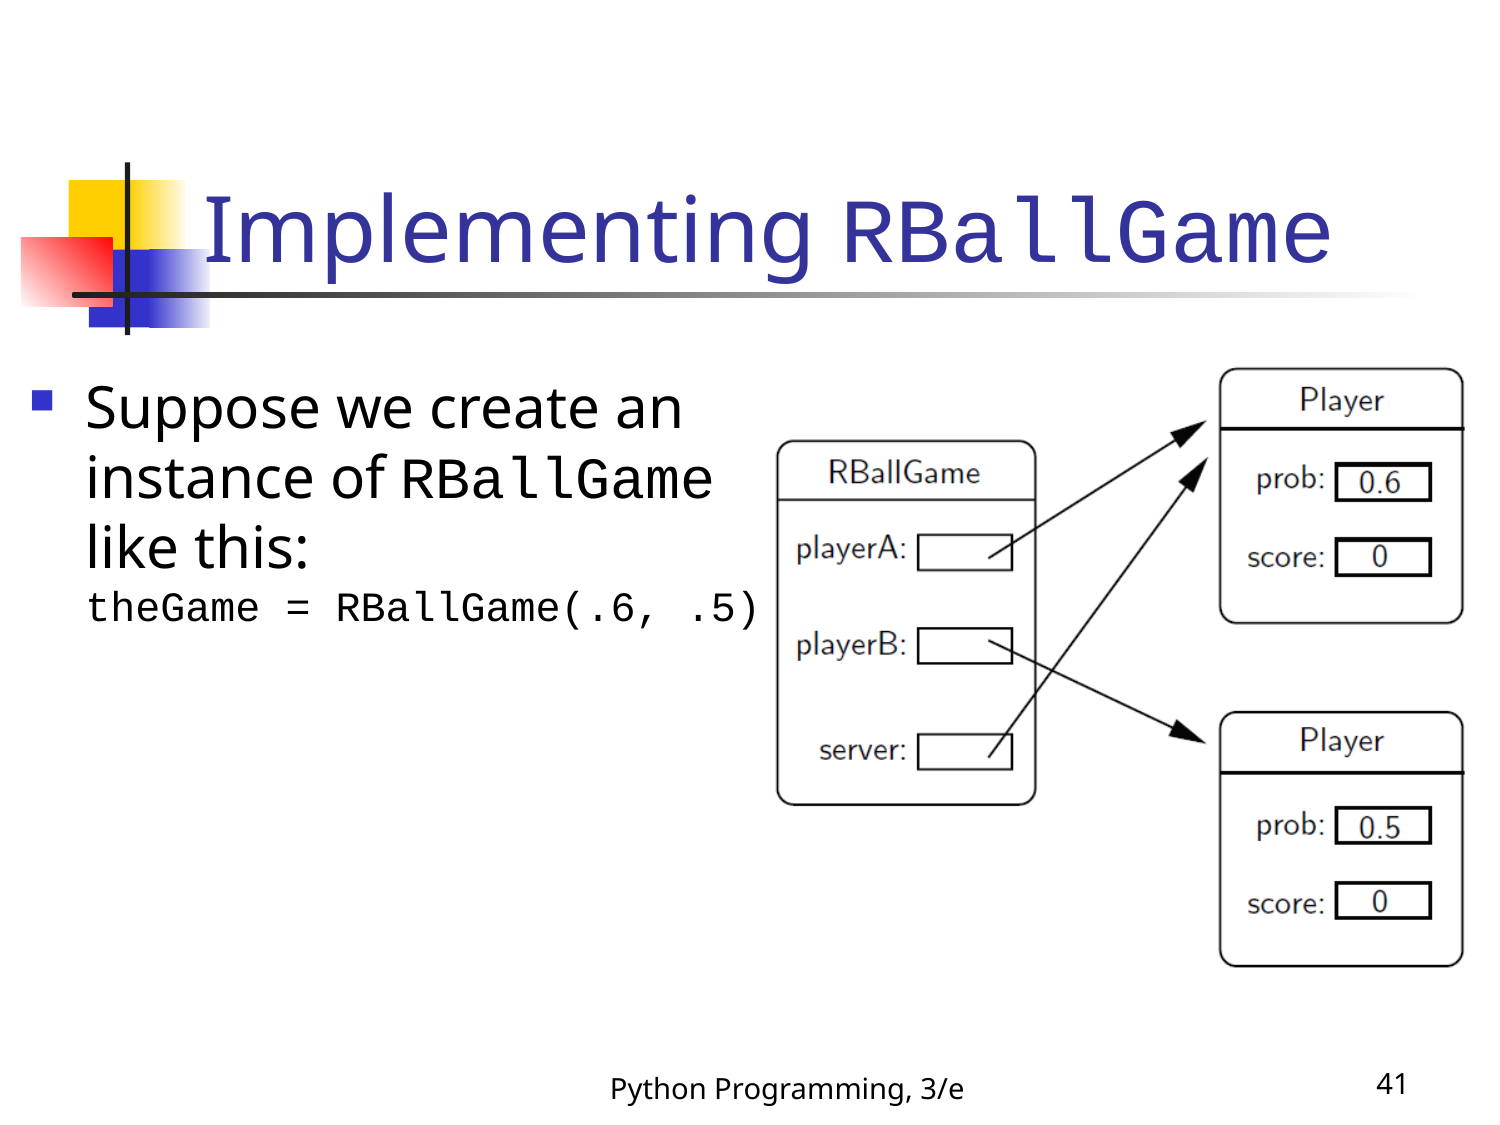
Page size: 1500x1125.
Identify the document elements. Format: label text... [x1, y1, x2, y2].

slide_number 41 [1112, 1037, 1426, 1113]
title Implementing RBallGame [188, 101, 1468, 289]
list Suppose we create an instance of RBallGame like this: theGame = RBallGame(.6, .5) [14, 362, 790, 1038]
picture [771, 362, 1477, 976]
footer Python Programming, 3/e [549, 1037, 1026, 1113]
